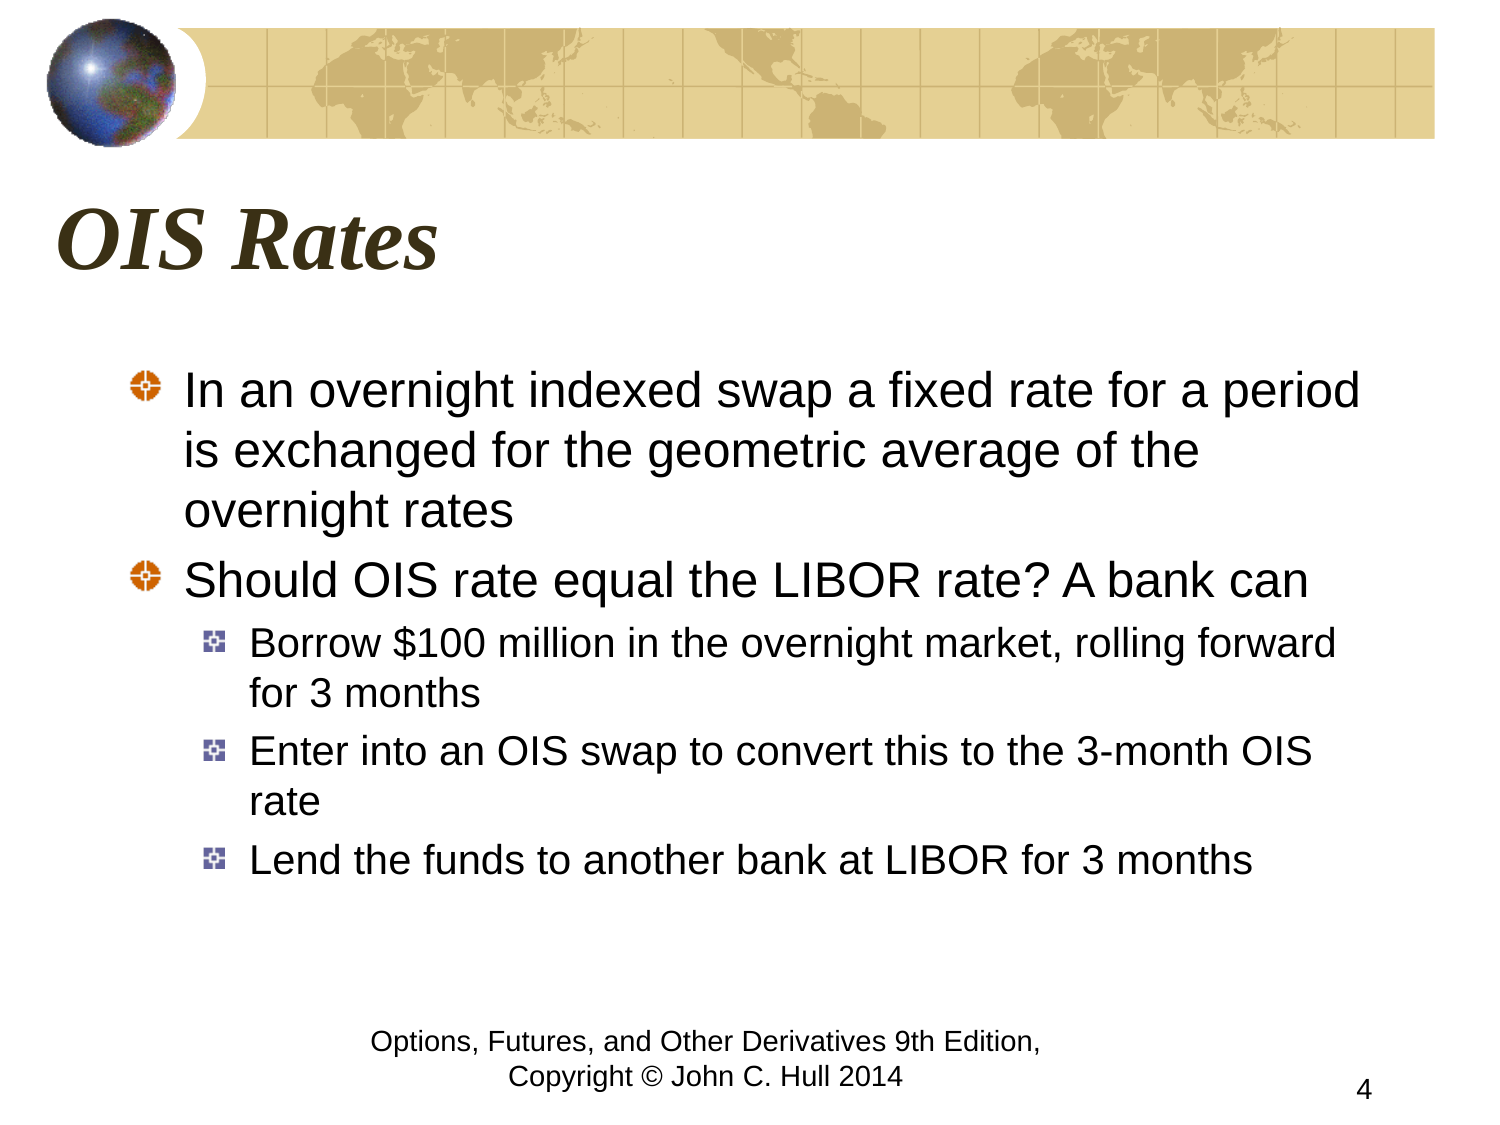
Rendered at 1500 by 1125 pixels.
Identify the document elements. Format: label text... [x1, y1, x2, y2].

list In an overnight indexed swap a fixed rate for a period is exchanged for the geometric average of the overnight rates Should OIS rate equal the LIBOR rate? A bank can Borrow $100 million in the overnight market, rolling forward for 3 months Enter into an OIS swap to convert this to the 3-month OIS rate Lend the funds to another bank at LIBOR for 3 months [112, 350, 1388, 1065]
picture [202, 738, 225, 761]
picture [127, 559, 163, 595]
slide_number 4 [1074, 1037, 1388, 1113]
title OIS Rates [40, 125, 1316, 341]
footer Options, Futures, and Other Derivatives 9th Edition, Copyright © John C. Hull 2014 [324, 1024, 1088, 1101]
picture [127, 369, 163, 405]
picture [202, 846, 225, 869]
picture [42, 14, 190, 125]
picture [202, 629, 225, 652]
